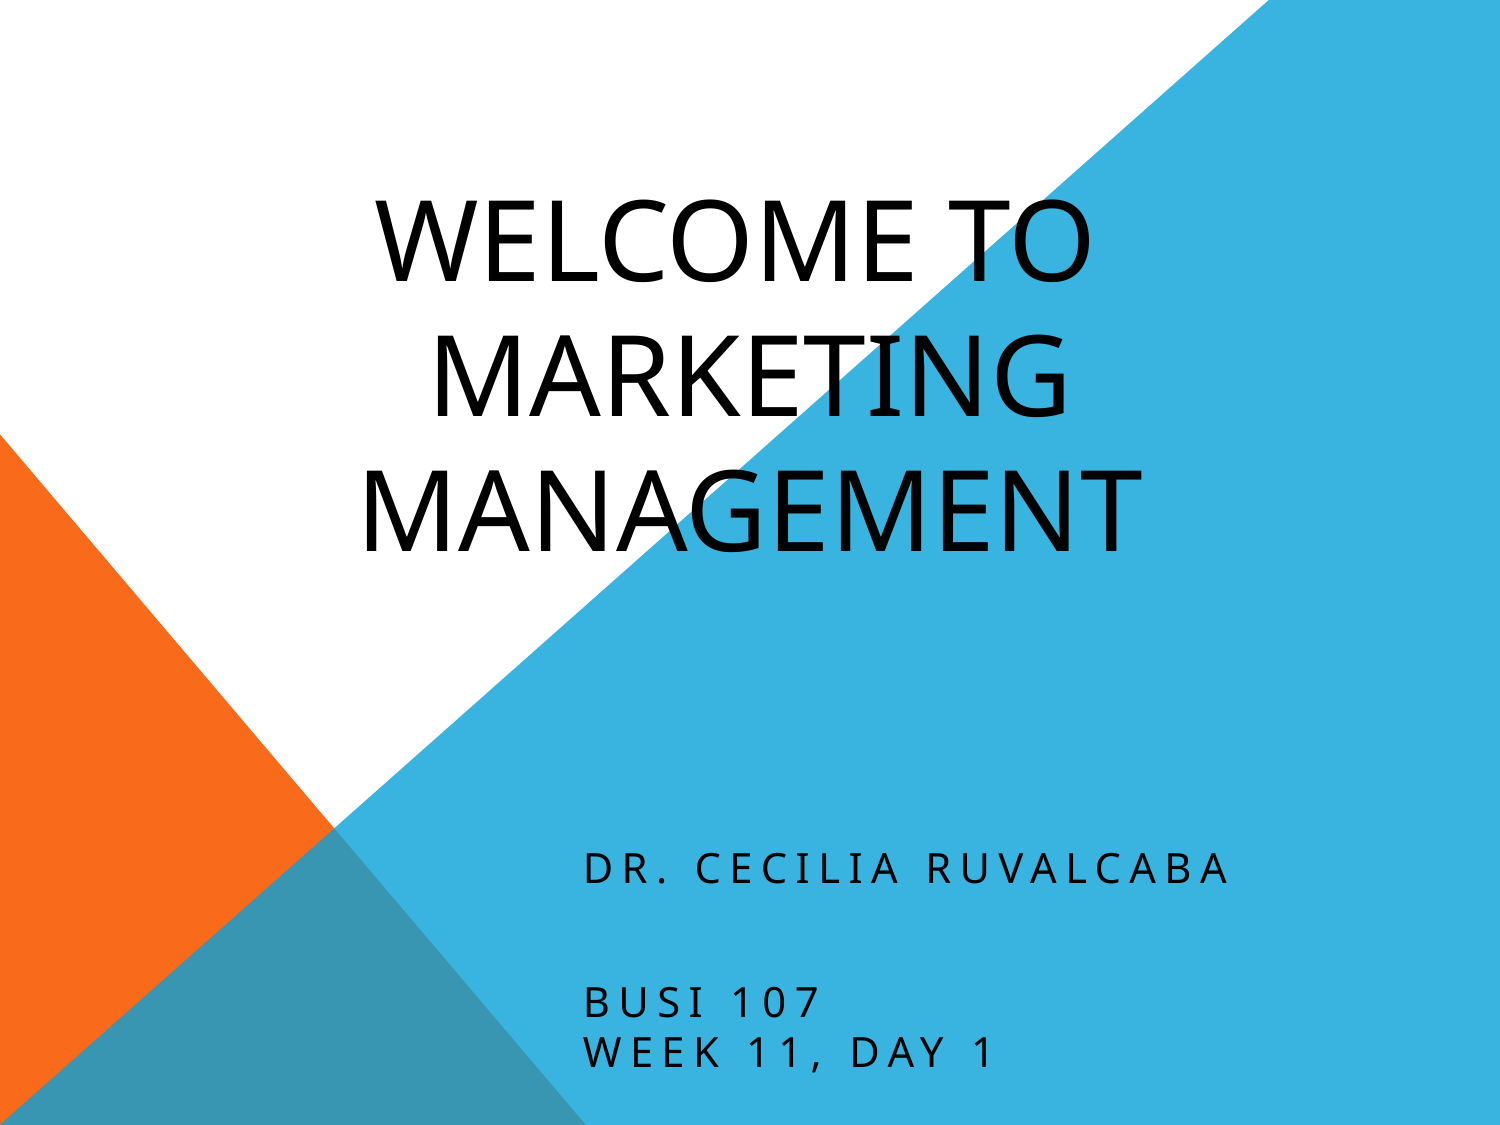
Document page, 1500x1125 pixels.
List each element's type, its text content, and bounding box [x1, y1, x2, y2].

title Welcome to Marketing Management [50, 275, 1450, 575]
subtitle Dr. Cecilia Ruvalcaba BUSI 107 Week 11, Day 1 [567, 840, 1499, 1123]
